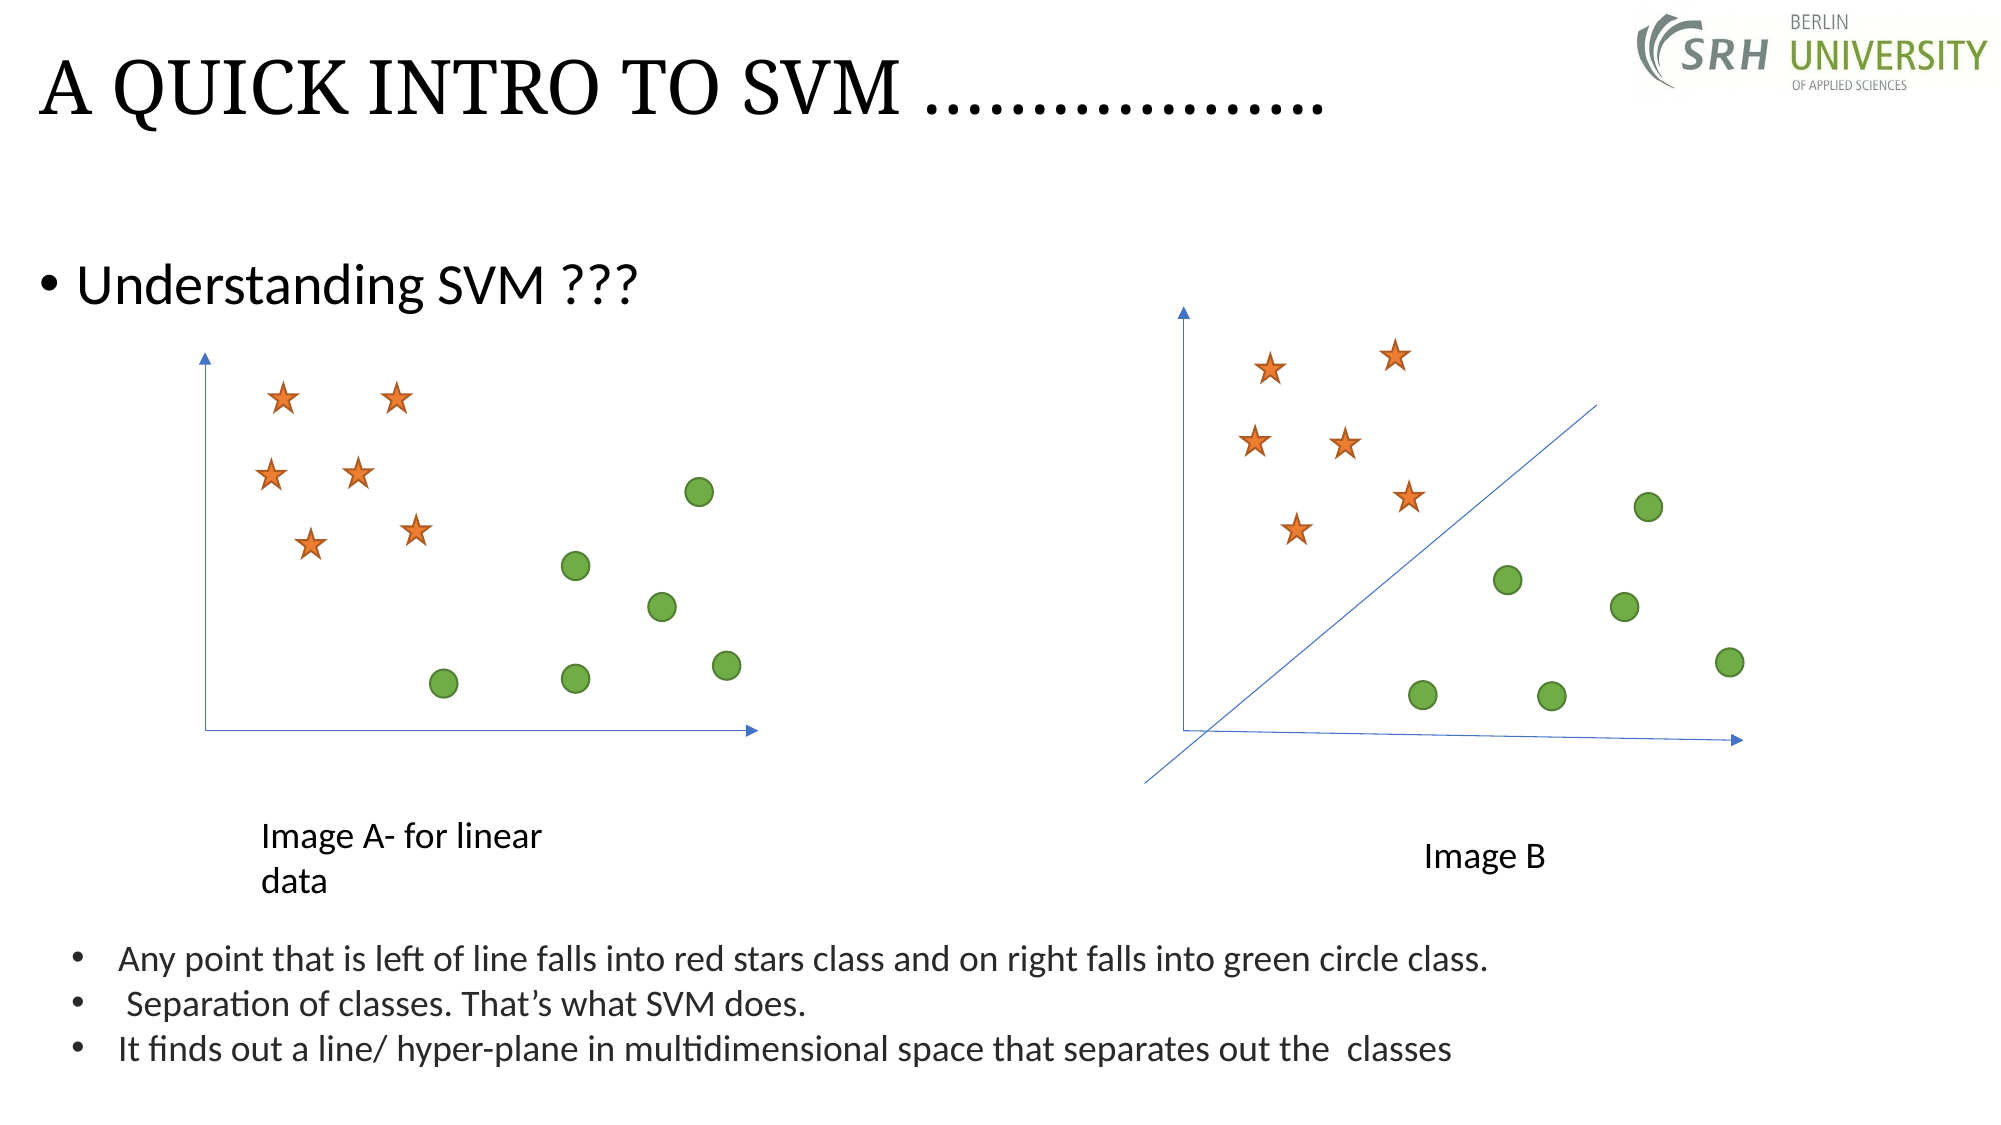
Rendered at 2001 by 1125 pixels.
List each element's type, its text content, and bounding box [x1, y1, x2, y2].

text_box [560, 663, 591, 694]
text_box [560, 550, 591, 582]
text_box Image A- for linear data [246, 803, 591, 909]
text_box [379, 380, 414, 415]
picture [1628, 1, 2000, 101]
text_box [428, 668, 459, 699]
text_box [341, 455, 376, 490]
text_box [711, 650, 742, 681]
title A QUICK INTRO TO SVM ………………. [24, 15, 1522, 165]
text_box Image B [1409, 823, 1586, 884]
text_box [1378, 337, 1413, 372]
text_box [399, 512, 433, 547]
text_box [684, 476, 714, 508]
text_box [294, 526, 328, 561]
text_box [254, 456, 289, 491]
text_box [647, 591, 677, 623]
text_box Any point that is left of line falls into red stars class and on right falls into green circle class. Separation of classes. That’s what SVM does. It finds out a line/ hyper-plane in multidimensional space that separates out the classes [56, 927, 1663, 1077]
text_box [1253, 350, 1288, 385]
text_box [1609, 591, 1640, 623]
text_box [1144, 404, 1597, 784]
text_box [266, 380, 301, 415]
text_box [1597, 730, 1744, 741]
text_box [1714, 647, 1745, 678]
list Understanding SVM ??? [24, 246, 1863, 1111]
text_box [1633, 492, 1664, 523]
